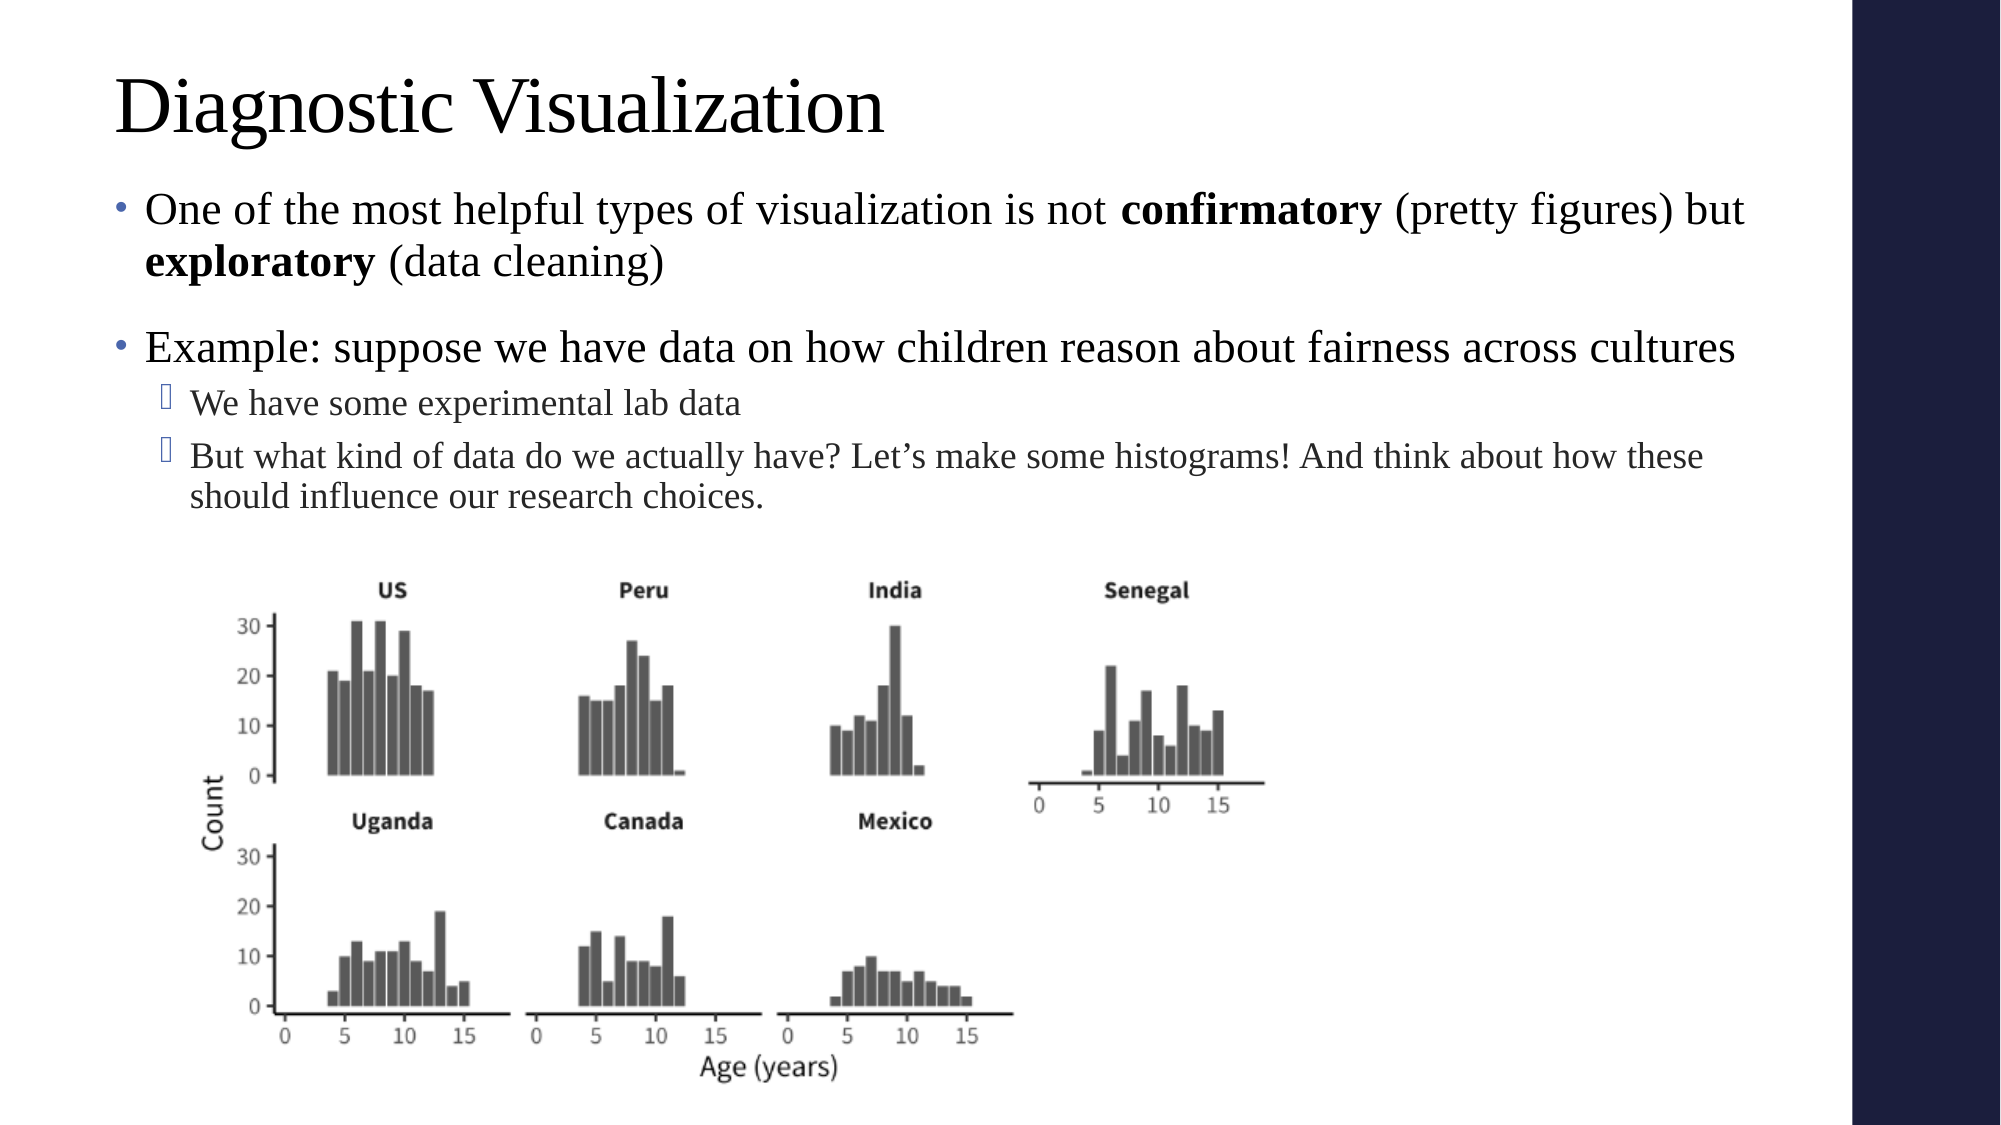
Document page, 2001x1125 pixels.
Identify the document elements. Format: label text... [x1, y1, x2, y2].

title Diagnostic Visualization [99, 55, 1675, 158]
list One of the most helpful types of visualization is not confirmatory (pretty figures) but exploratory (data cleaning) Example: suppose we have data on how children reason about fairness across cultures We have some experimental lab data But what kind of data do we actually have? Let’s make some histograms! And think about how these should influence our research choices. [99, 174, 1775, 1019]
picture [149, 544, 1352, 1125]
